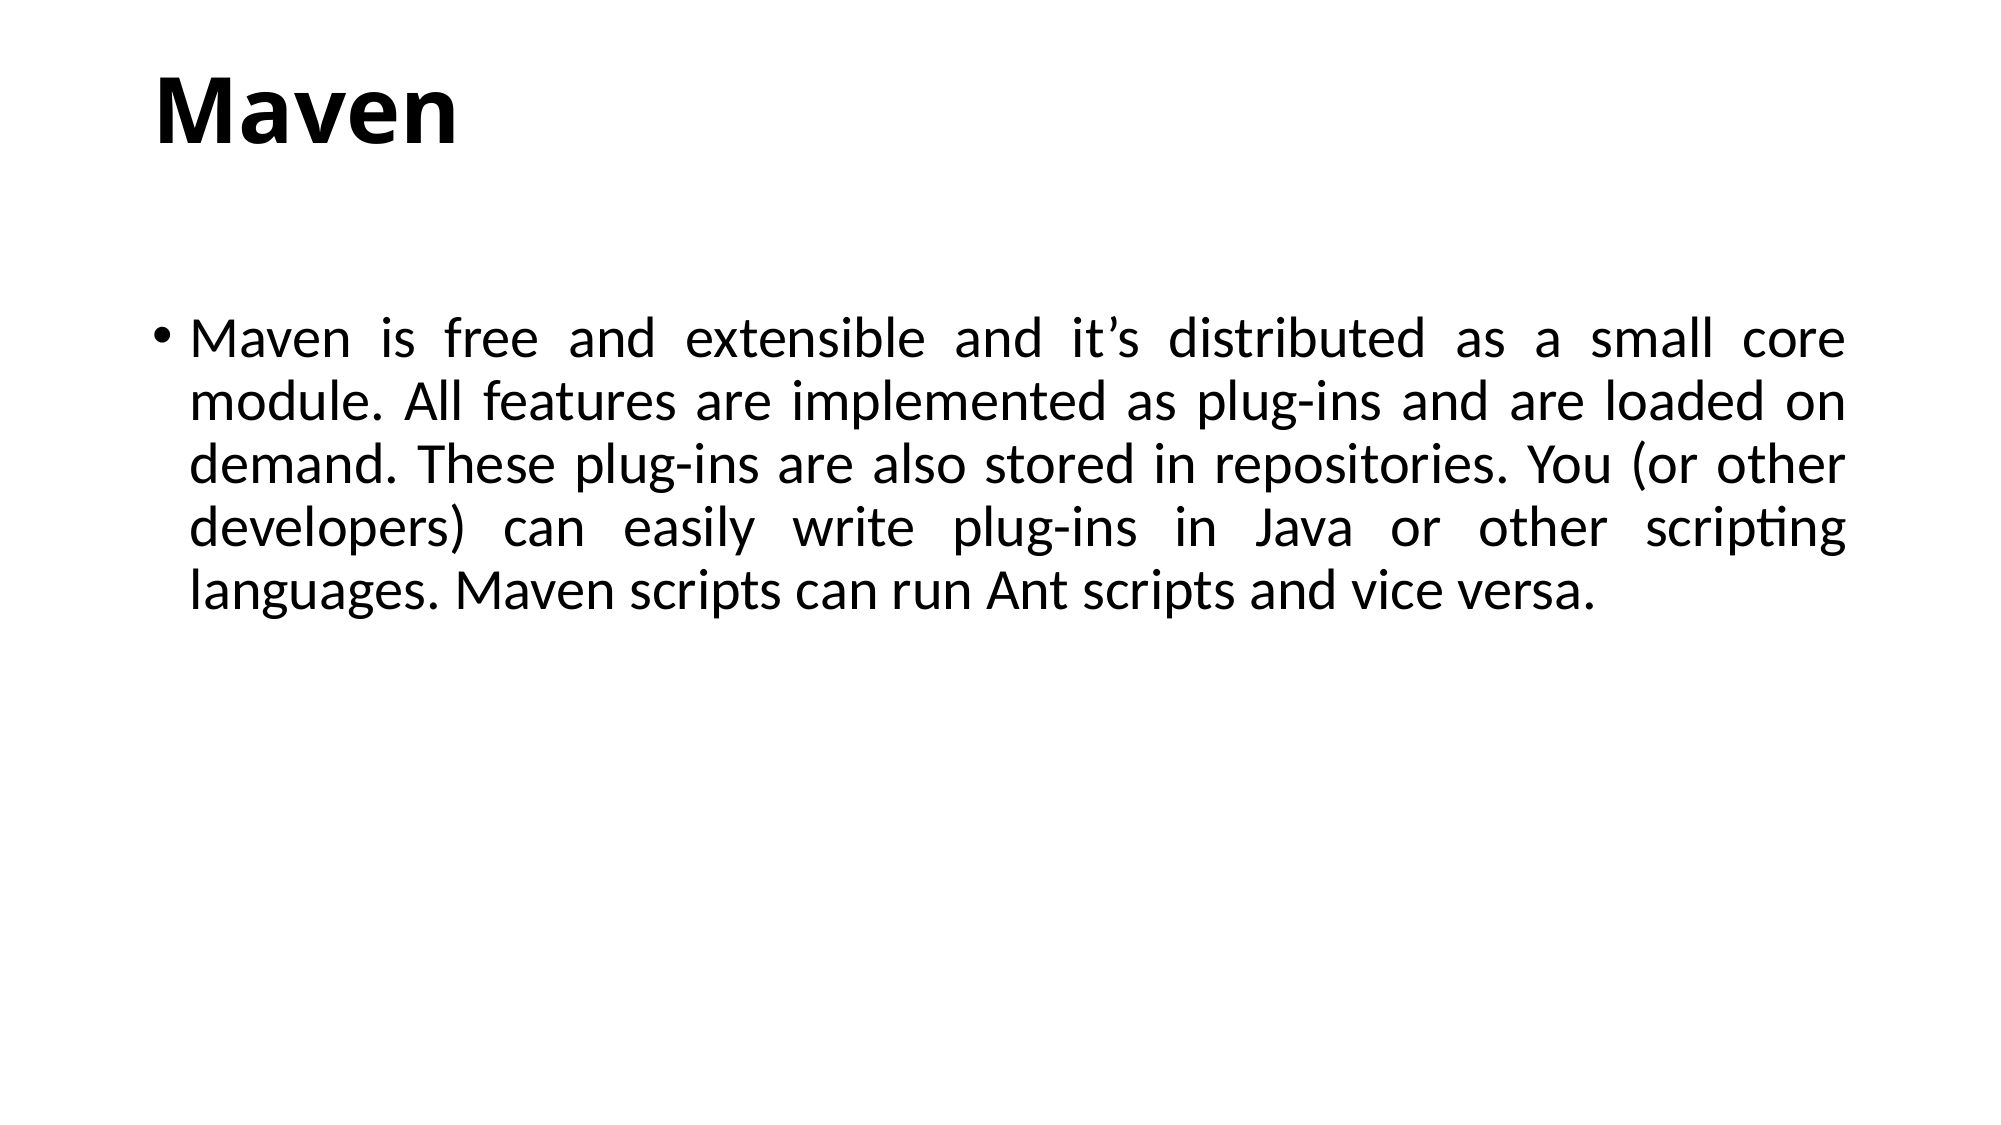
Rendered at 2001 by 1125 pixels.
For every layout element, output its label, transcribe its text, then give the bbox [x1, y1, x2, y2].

title Maven [137, 59, 1863, 278]
list Maven is free and extensible and it’s distributed as a small core module. All features are implemented as plug-ins and are loaded on demand. These plug-ins are also stored in repositories. You (or other developers) can easily write plug-ins in Java or other scripting languages. Maven scripts can run Ant scripts and vice versa. [137, 299, 1863, 1014]
